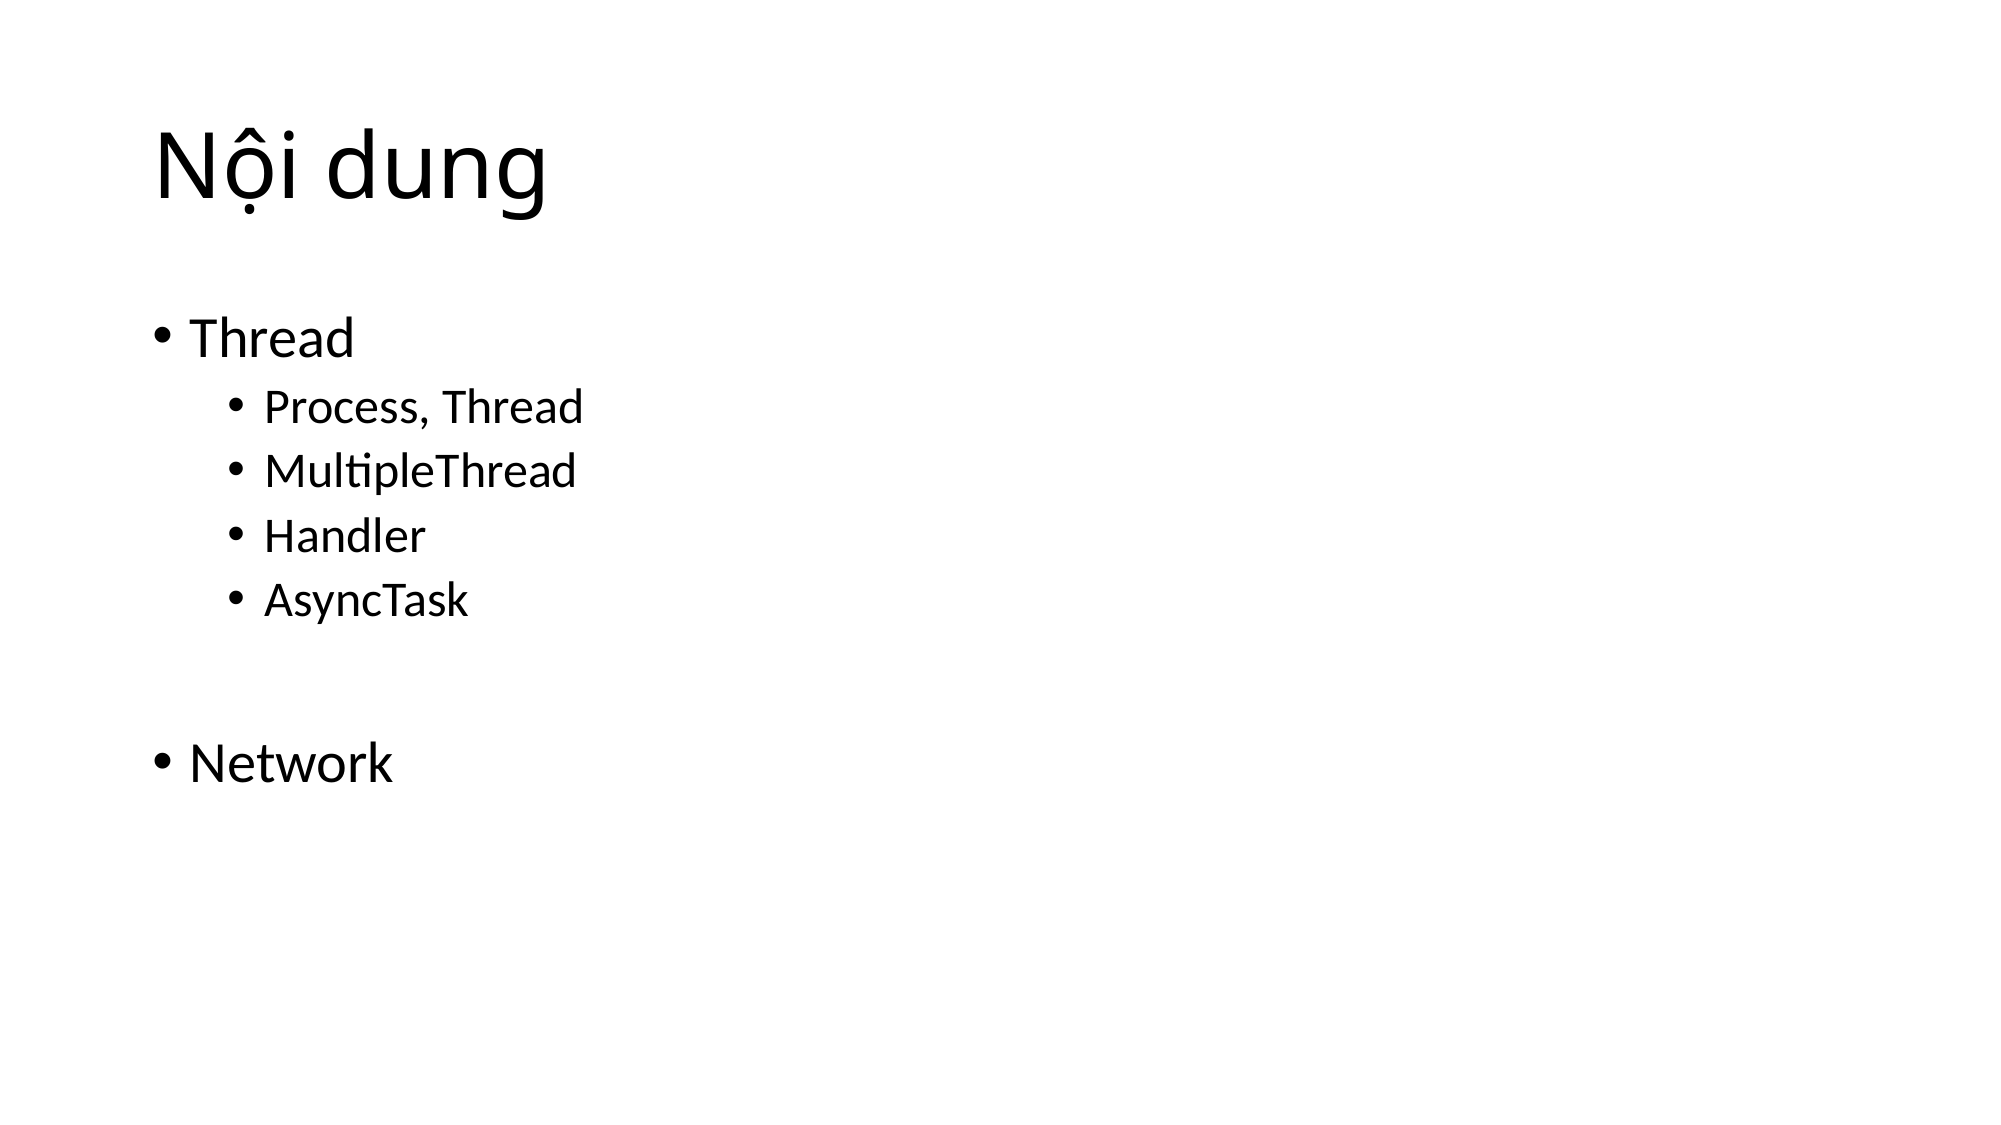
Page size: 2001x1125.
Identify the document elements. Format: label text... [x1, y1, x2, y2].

list Thread Process, Thread MultipleThread Handler AsyncTask Network [137, 299, 1863, 1014]
title Nội dung [137, 59, 1863, 278]
